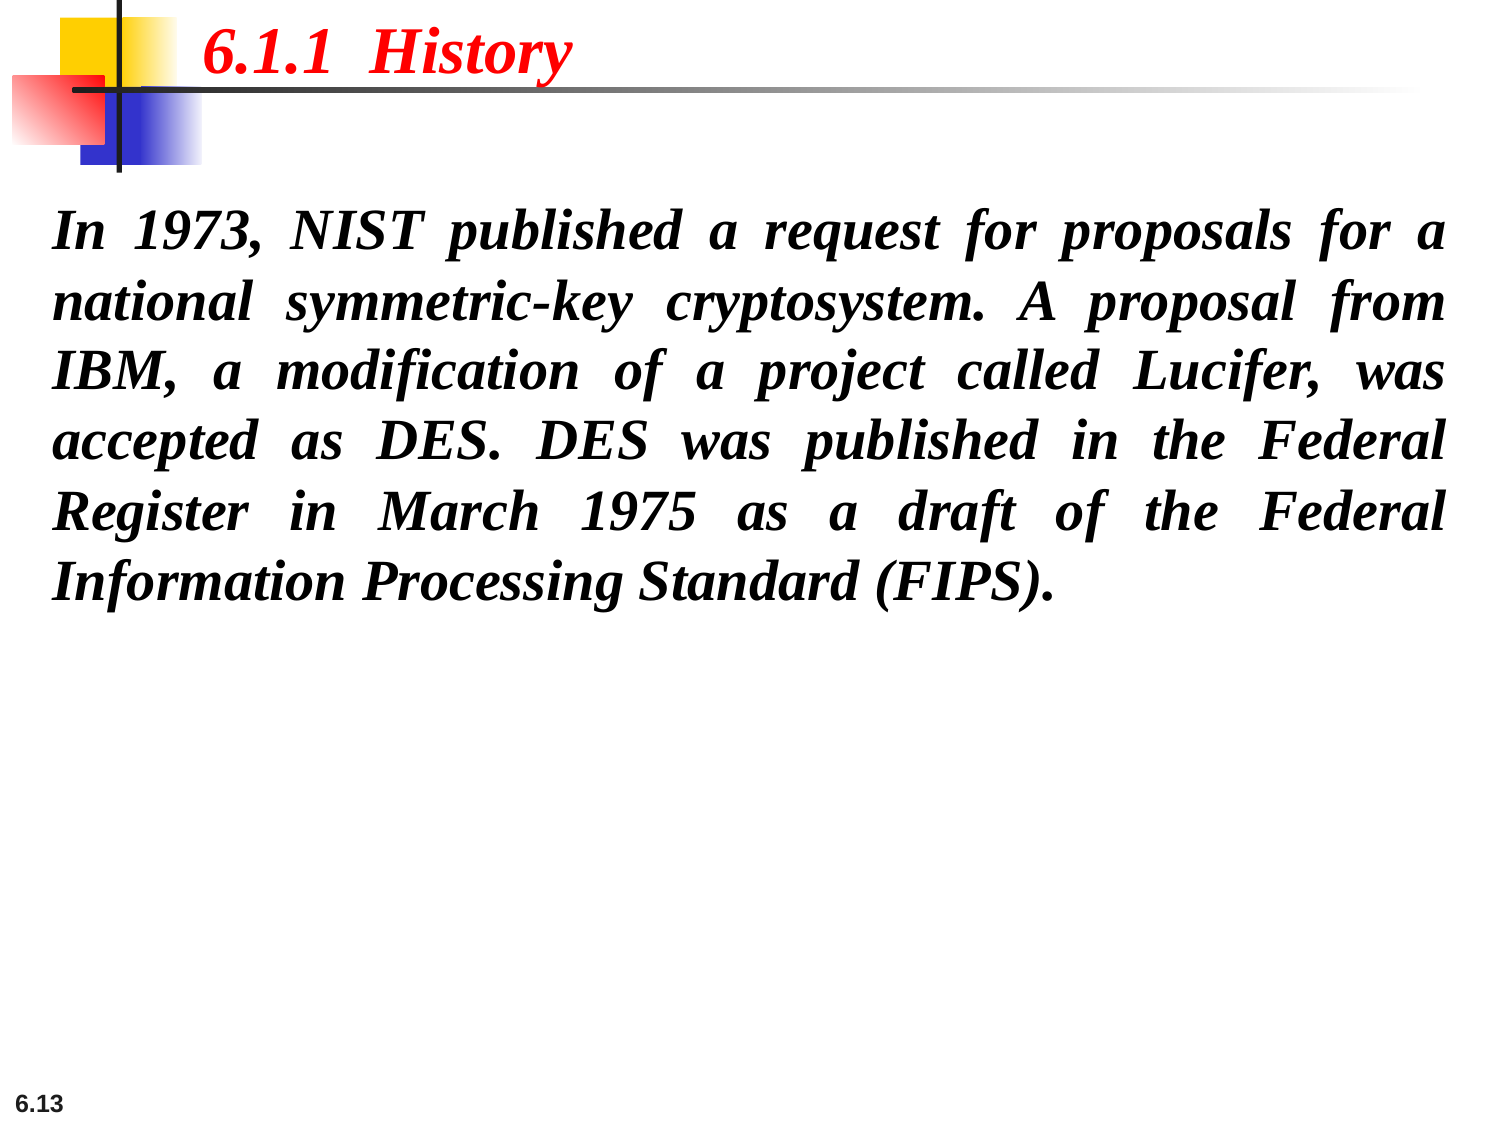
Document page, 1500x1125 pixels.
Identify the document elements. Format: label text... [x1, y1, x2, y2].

text_box [60, 17, 116, 86]
text_box 6.1.1 History [187, 0, 589, 95]
text_box [589, 87, 1423, 93]
text_box [12, 75, 105, 145]
text_box [80, 93, 116, 165]
text_box [116, 0, 122, 87]
text_box [116, 93, 122, 173]
text_box [122, 17, 177, 86]
text_box [141, 93, 202, 165]
text_box In 1973, NIST published a request for proposals for a national symmetric-key cryptosystem. A proposal from IBM, a modification of a project called Lucifer, was accepted as DES. DES was published in the Federal Register in March 1975 as a draft of the Federal Information Processing Standard (FIPS). [37, 184, 1463, 619]
slide_number 6.13 [0, 1050, 313, 1125]
text_box [122, 93, 141, 165]
text_box [72, 87, 187, 93]
